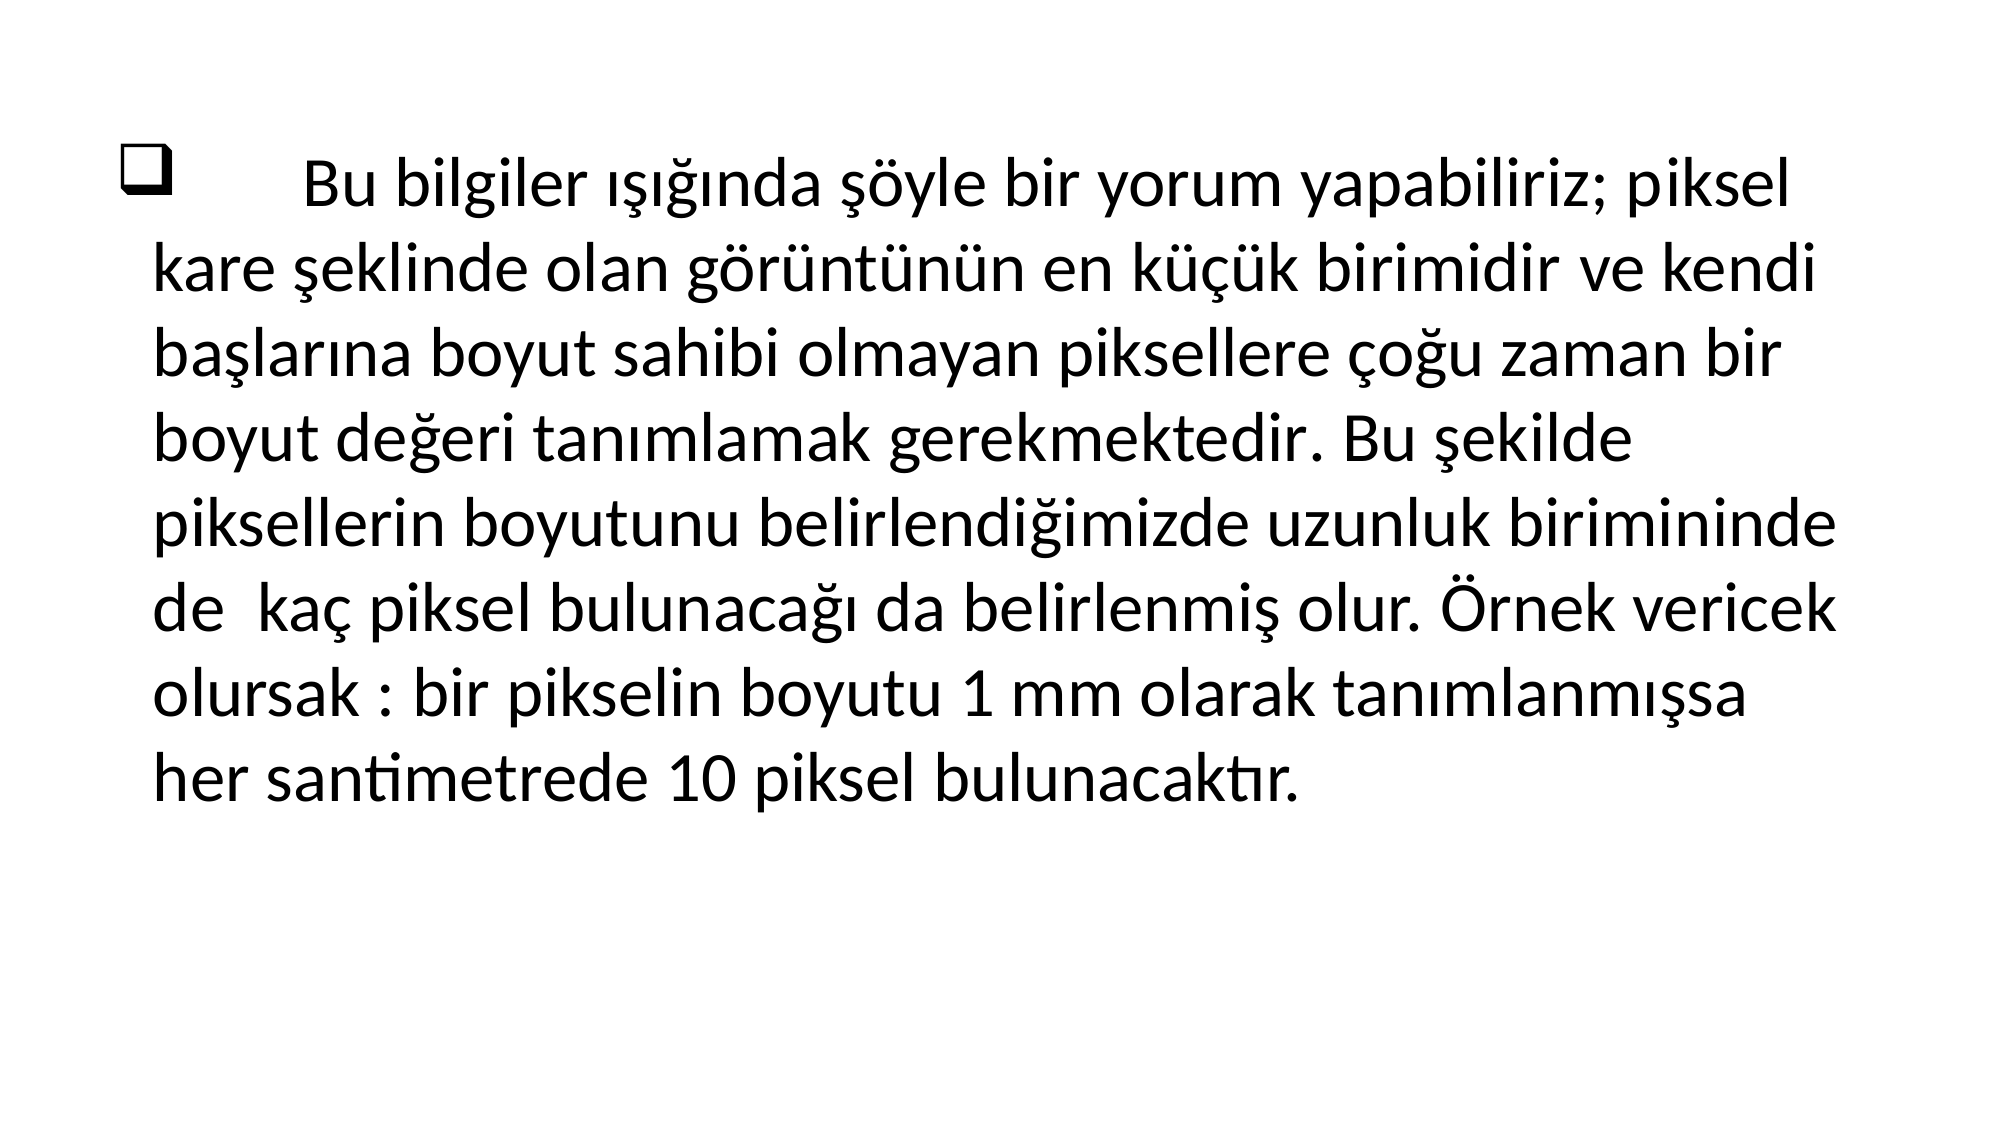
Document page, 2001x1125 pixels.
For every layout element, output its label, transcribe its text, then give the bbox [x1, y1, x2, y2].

list Bu bilgiler ışığında şöyle bir yorum yapabiliriz; piksel kare şeklinde olan görüntünün en küçük birimidir ve kendi başlarına boyut sahibi olmayan piksellere çoğu zaman bir boyut değeri tanımlamak gerekmektedir. Bu şekilde piksellerin boyutunu belirlendiğimizde uzunluk birimininde de kaç piksel bulunacağı da belirlenmiş olur. Örnek vericek olursak : bir pikselin boyutu 1 mm olarak tanımlanmışsa her santimetrede 10 piksel bulunacaktır. [100, 128, 1863, 1014]
